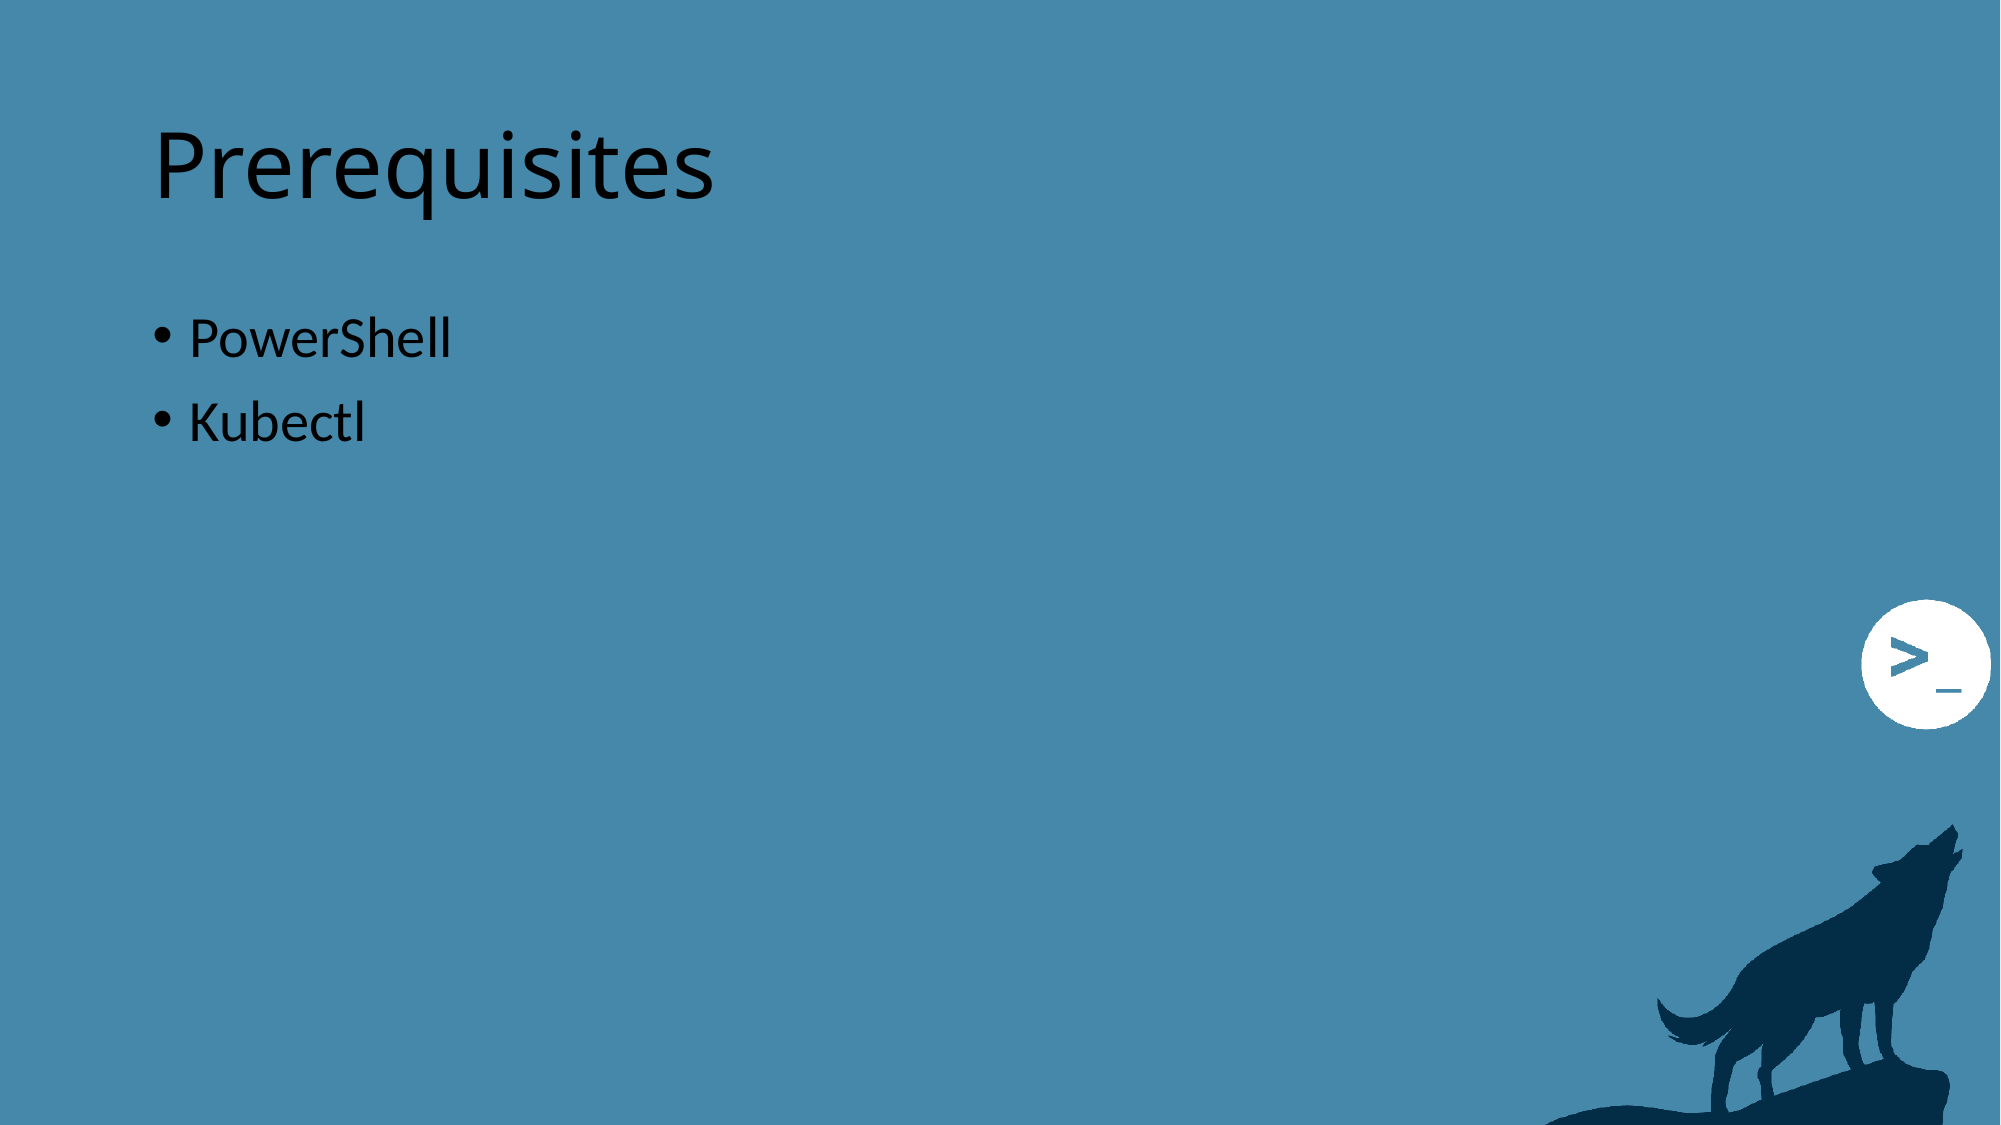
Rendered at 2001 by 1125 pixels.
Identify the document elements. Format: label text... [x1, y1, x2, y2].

picture [0, 0, 2001, 1125]
list PowerShell Kubectl [137, 299, 1863, 1014]
title Prerequisites [137, 59, 1863, 278]
